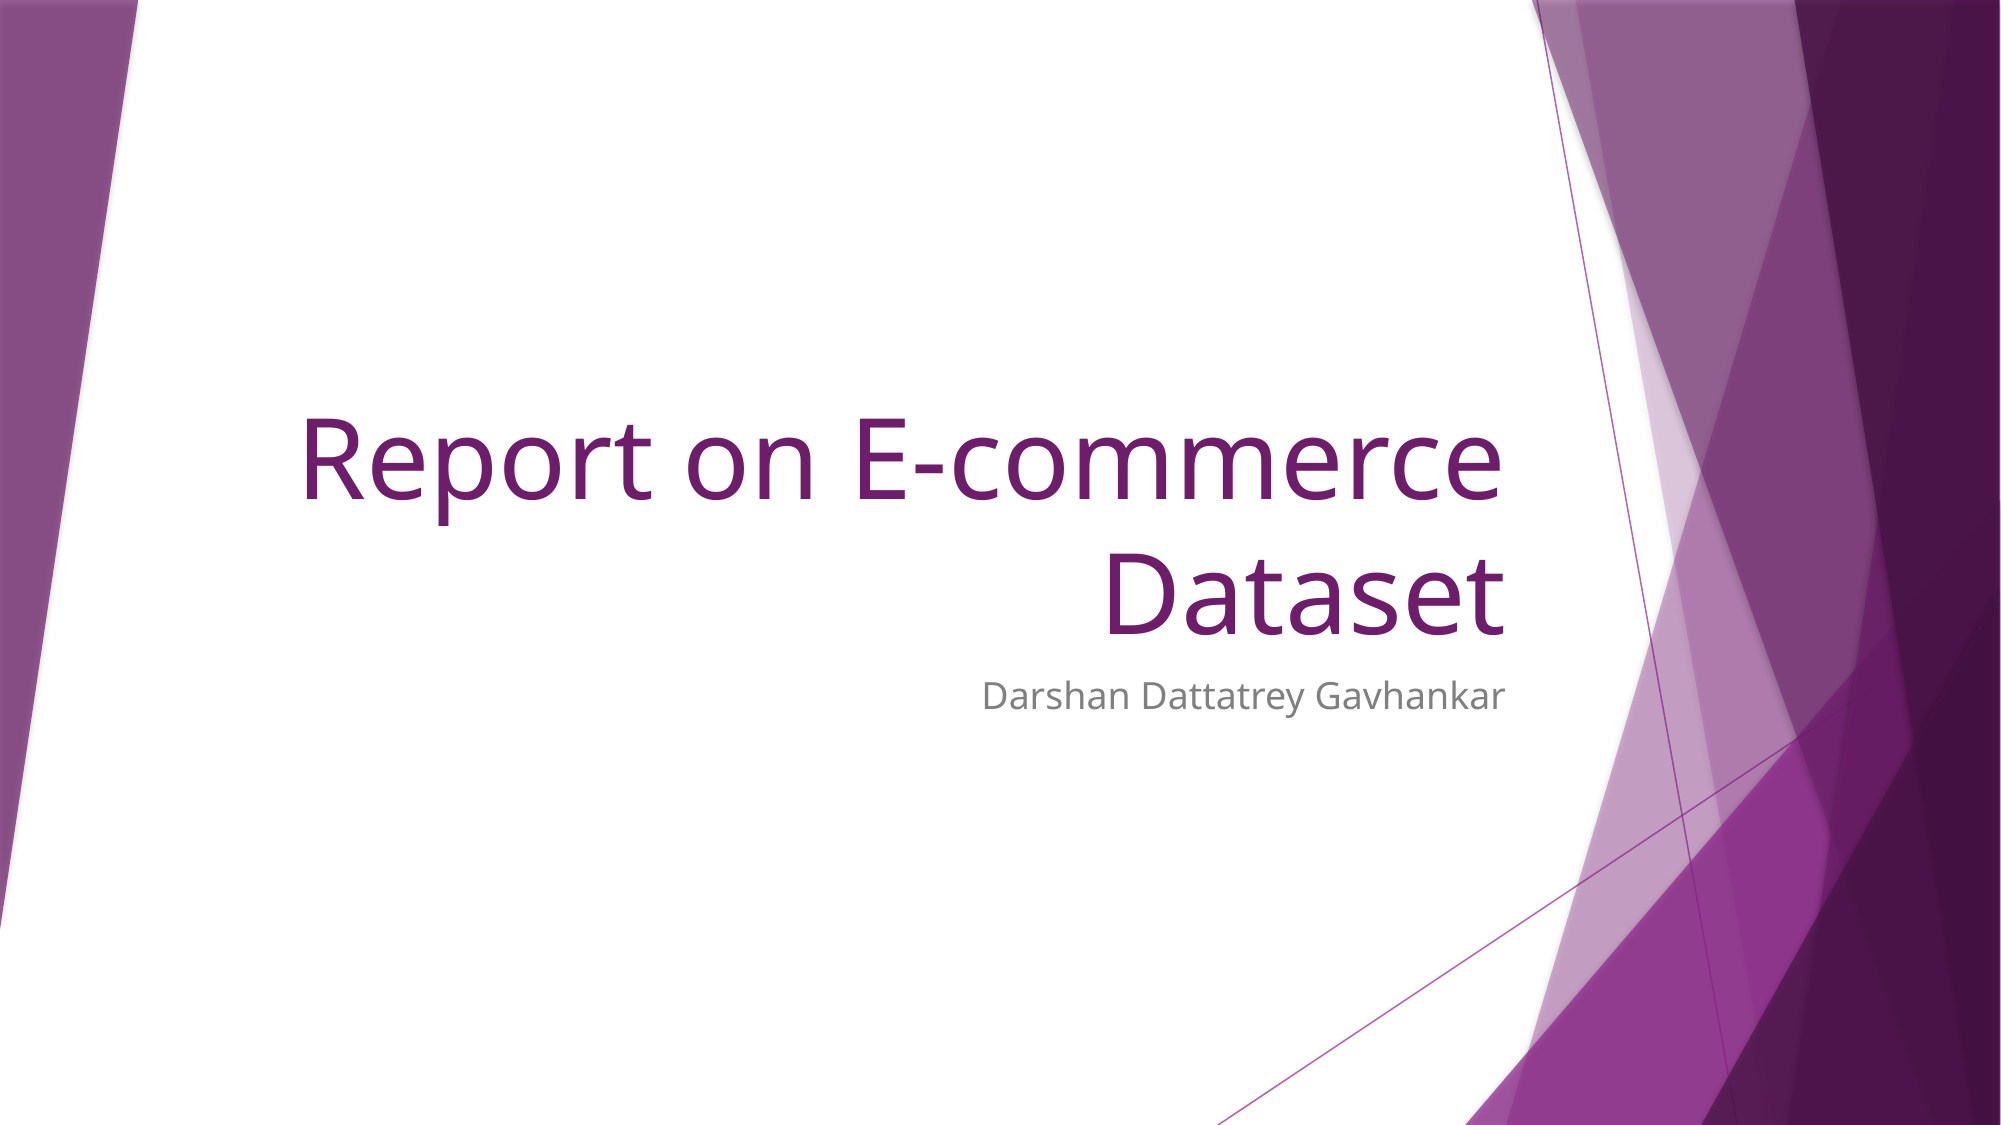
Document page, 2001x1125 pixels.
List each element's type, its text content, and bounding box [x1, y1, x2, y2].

title Report on E-commerce Dataset [247, 394, 1522, 664]
subtitle Darshan Dattatrey Gavhankar [247, 664, 1522, 845]
